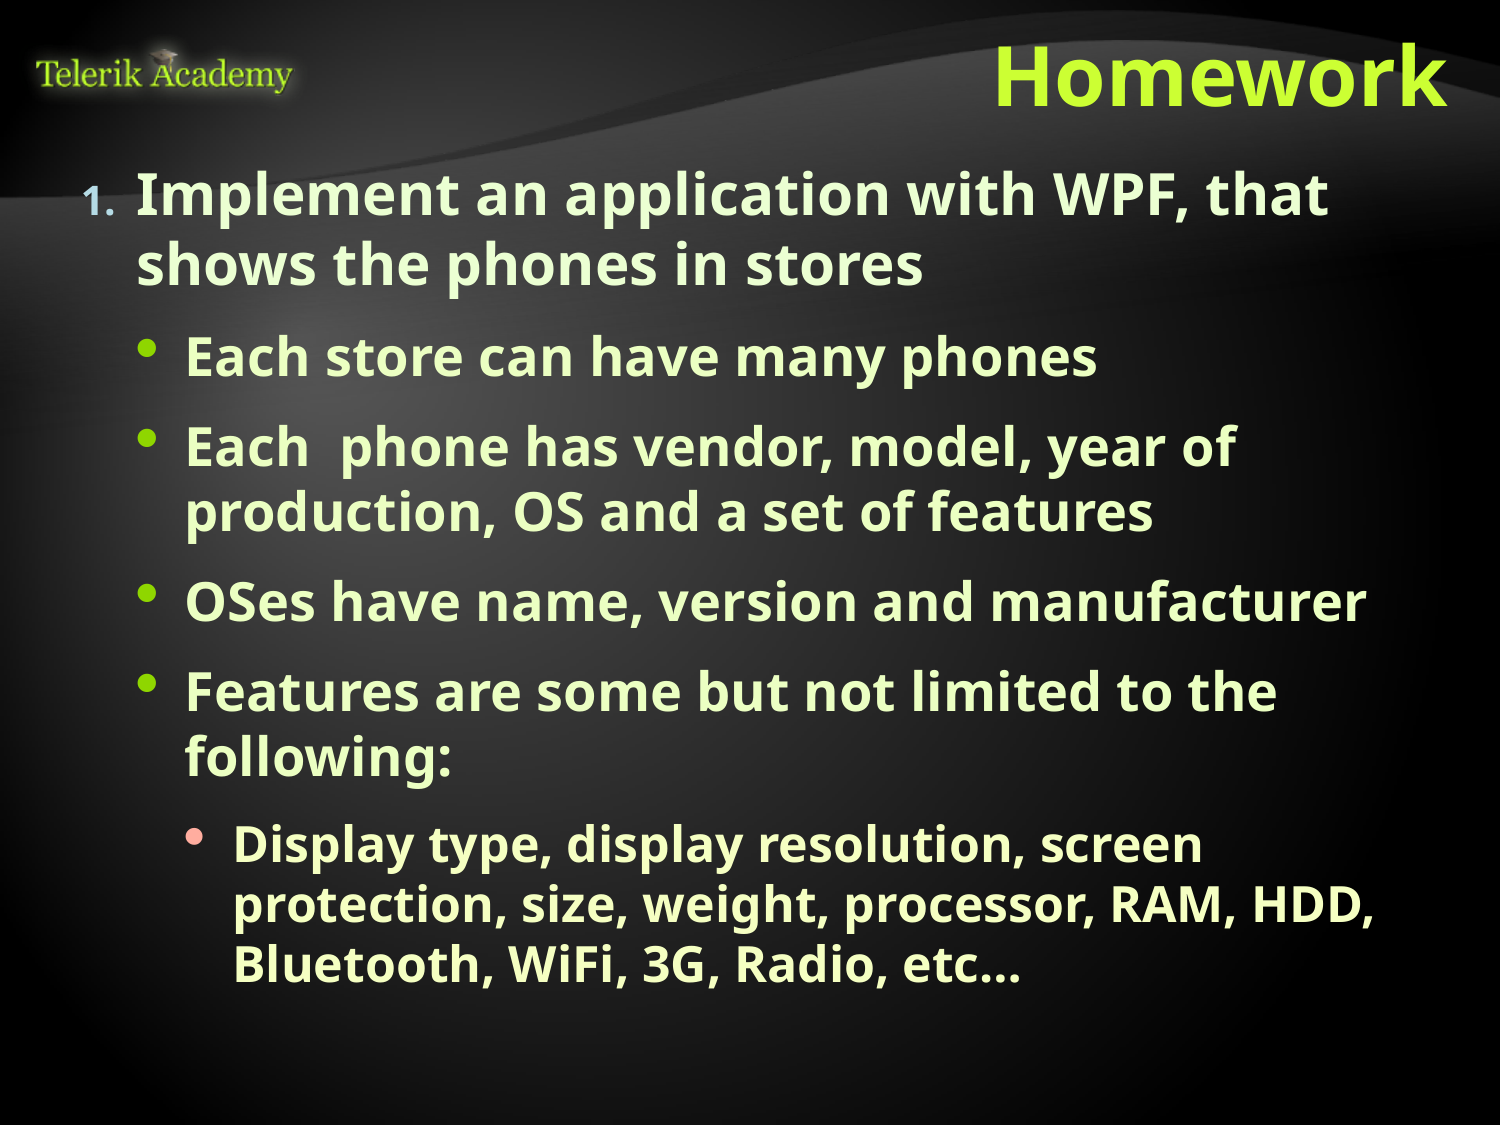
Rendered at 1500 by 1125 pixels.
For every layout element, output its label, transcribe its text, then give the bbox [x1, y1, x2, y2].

list Implement an application with WPF, that shows the phones in stores Each store can have many phones Each phone has vendor, model, year of production, OS and a set of features OSes have name, version and manufacturer Features are some but not limited to the following: Display type, display resolution, screen protection, size, weight, processor, RAM, HDD, Bluetooth, WiFi, 3G, Radio, etc… [37, 149, 1463, 1100]
picture [0, 0, 1500, 1125]
title Homework [300, 12, 1463, 149]
